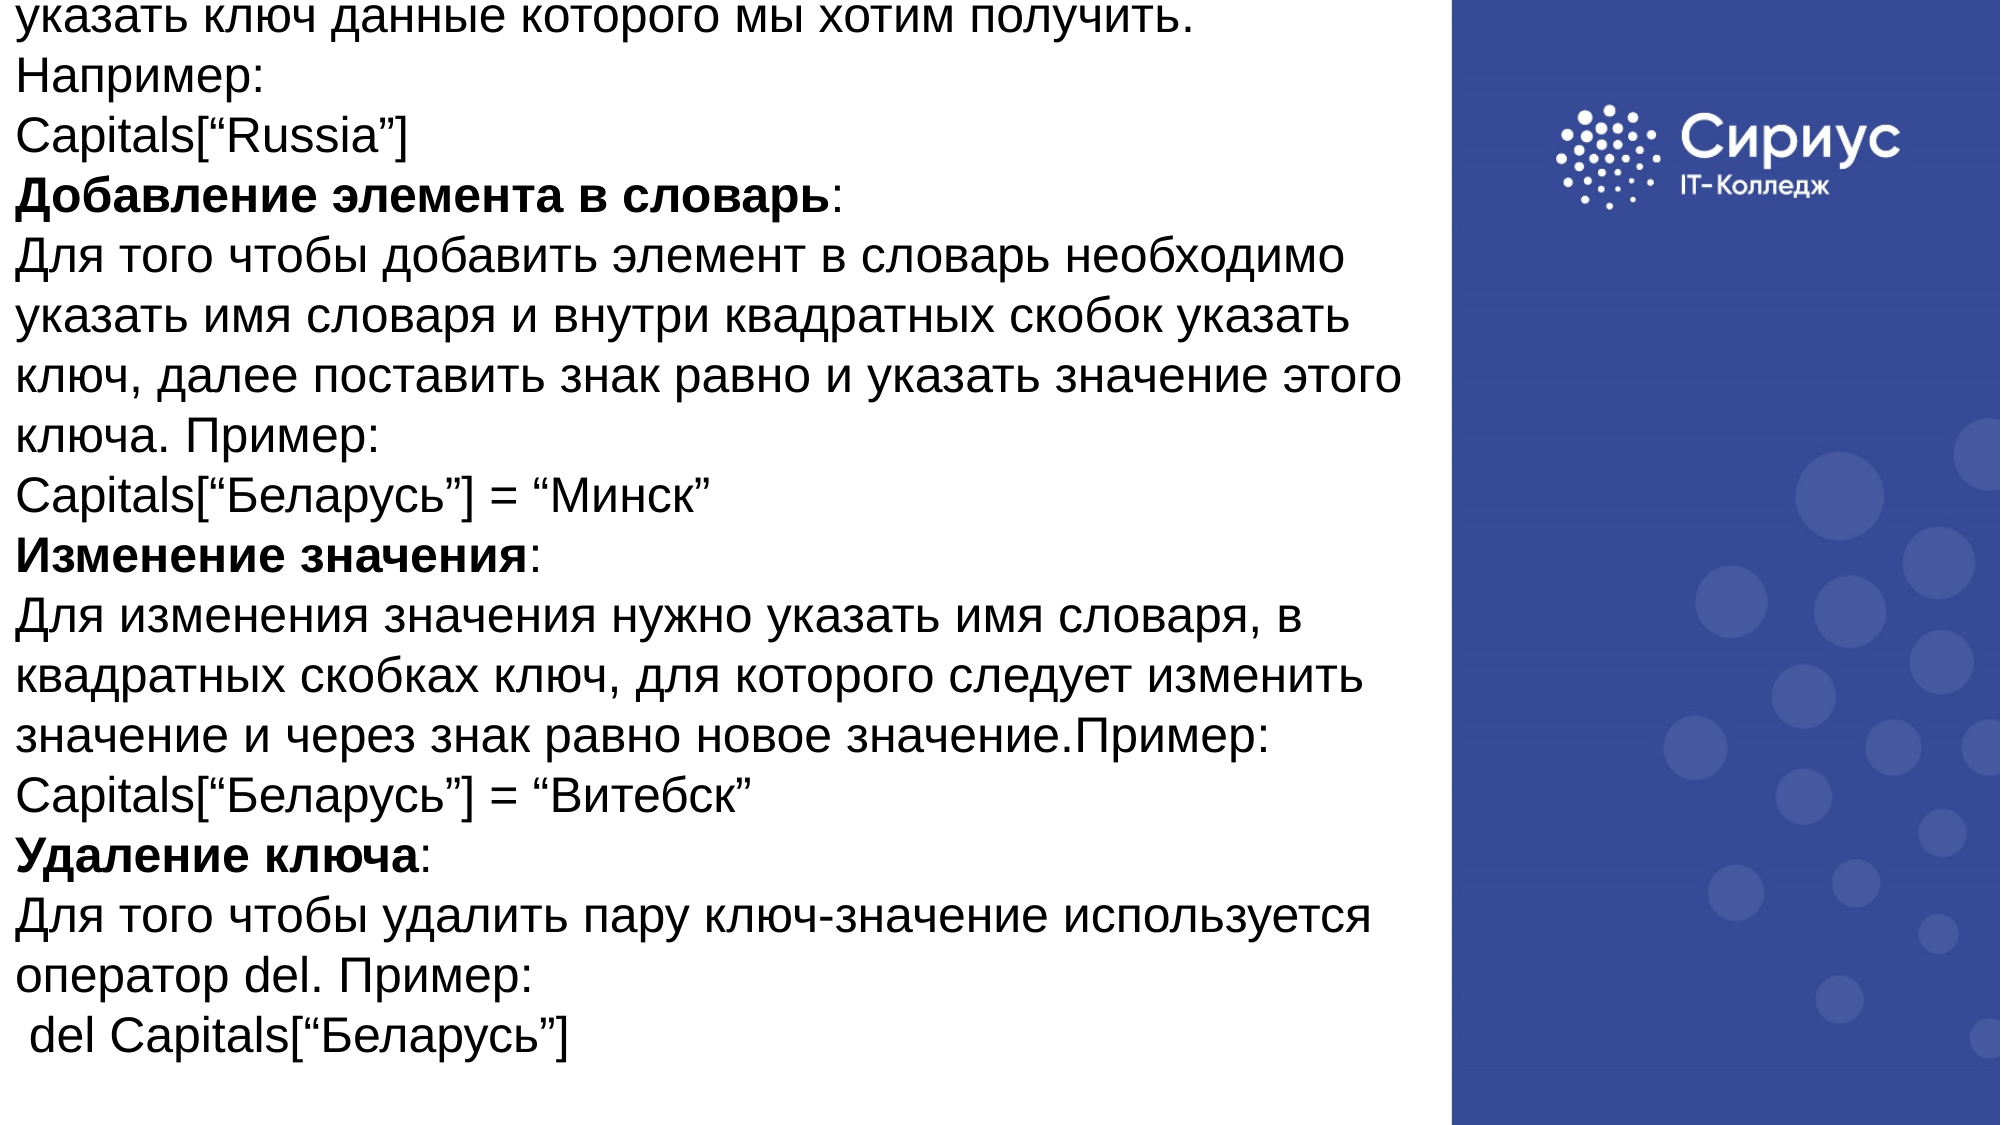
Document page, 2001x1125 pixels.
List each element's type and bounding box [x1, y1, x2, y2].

list [0, 0, 2000, 1125]
